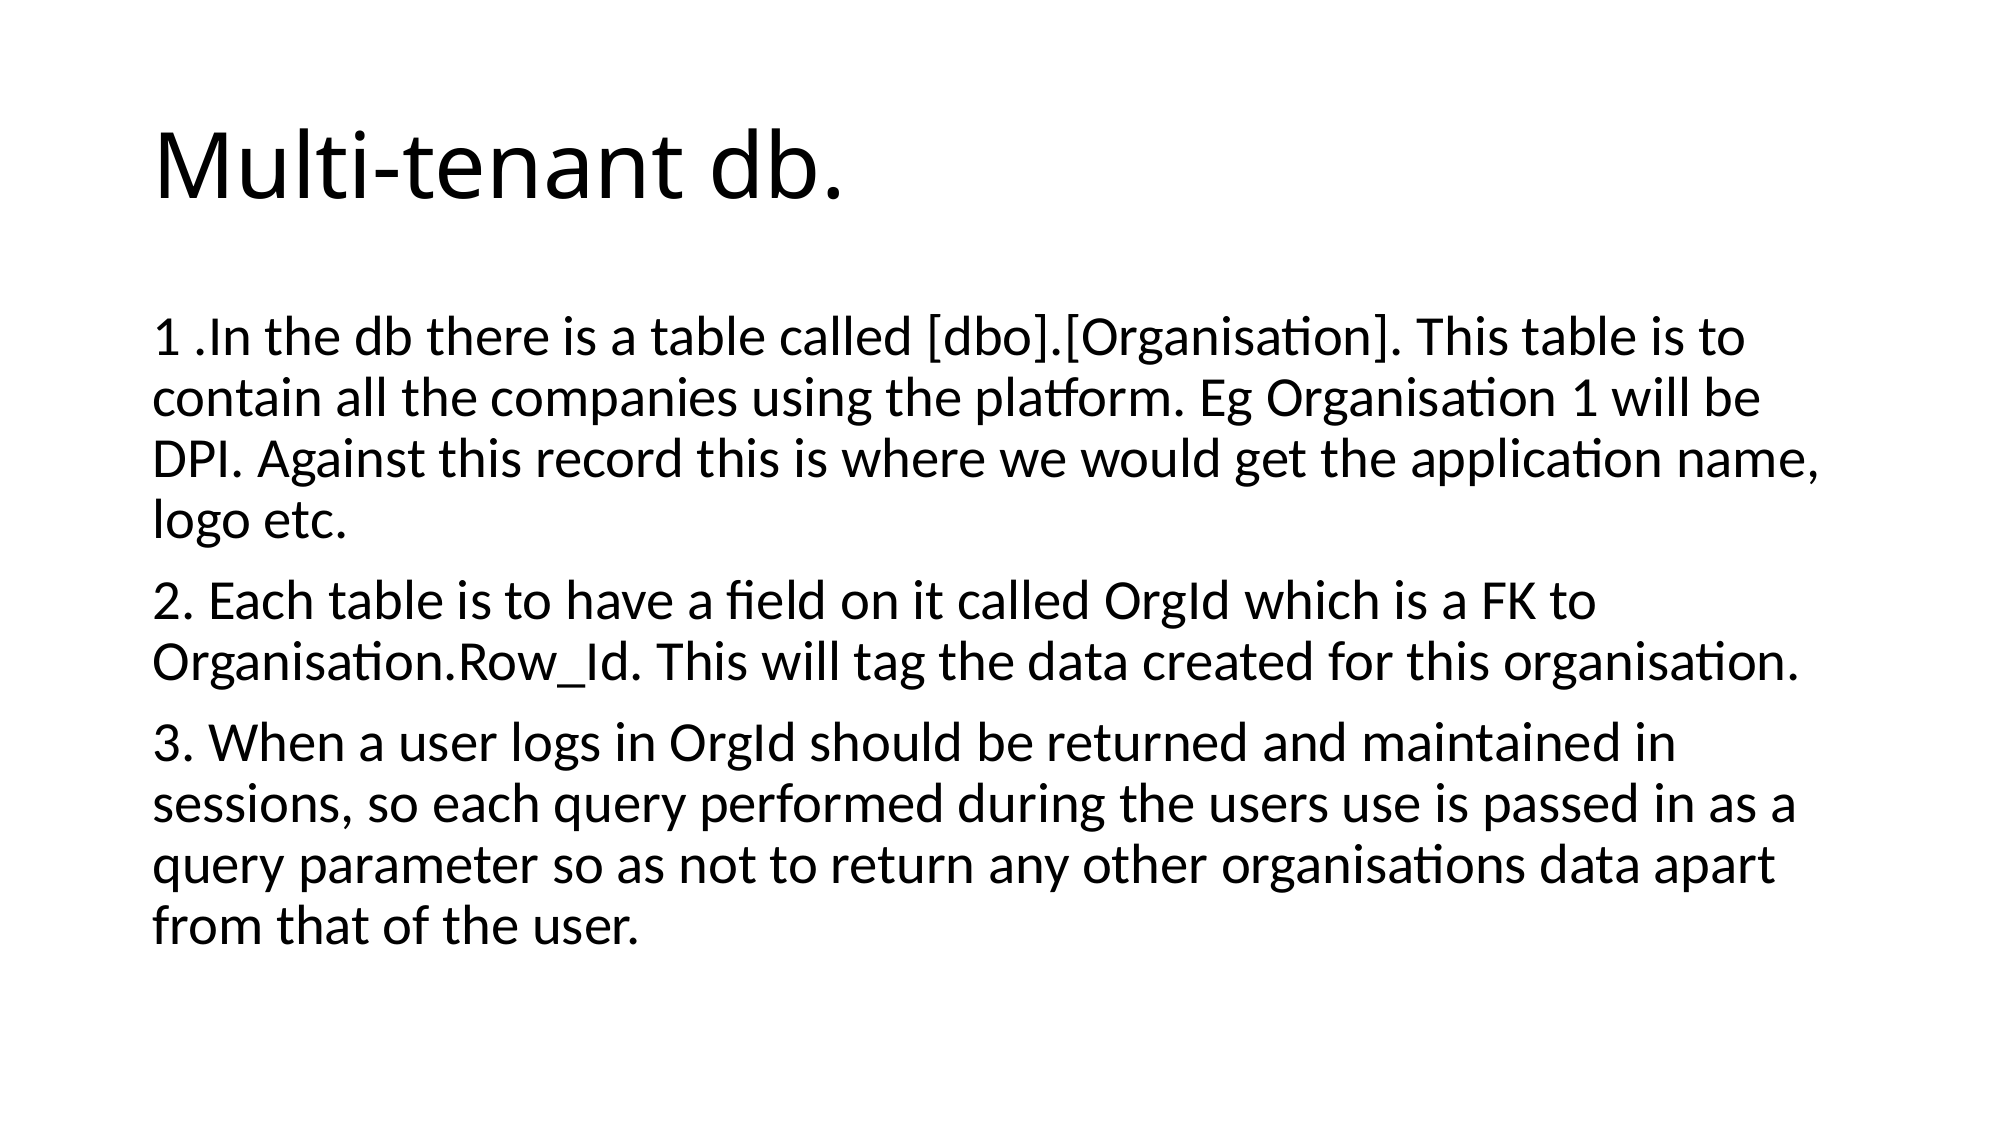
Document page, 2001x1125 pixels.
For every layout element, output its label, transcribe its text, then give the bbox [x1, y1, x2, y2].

list 1 .In the db there is a table called [dbo].[Organisation]. This table is to contain all the companies using the platform. Eg Organisation 1 will be DPI. Against this record this is where we would get the application name, logo etc. 2. Each table is to have a field on it called OrgId which is a FK to Organisation.Row_Id. This will tag the data created for this organisation. 3. When a user logs in OrgId should be returned and maintained in sessions, so each query performed during the users use is passed in as a query parameter so as not to return any other organisations data apart from that of the user. [137, 299, 1863, 1014]
title Multi-tenant db. [137, 59, 1863, 278]
